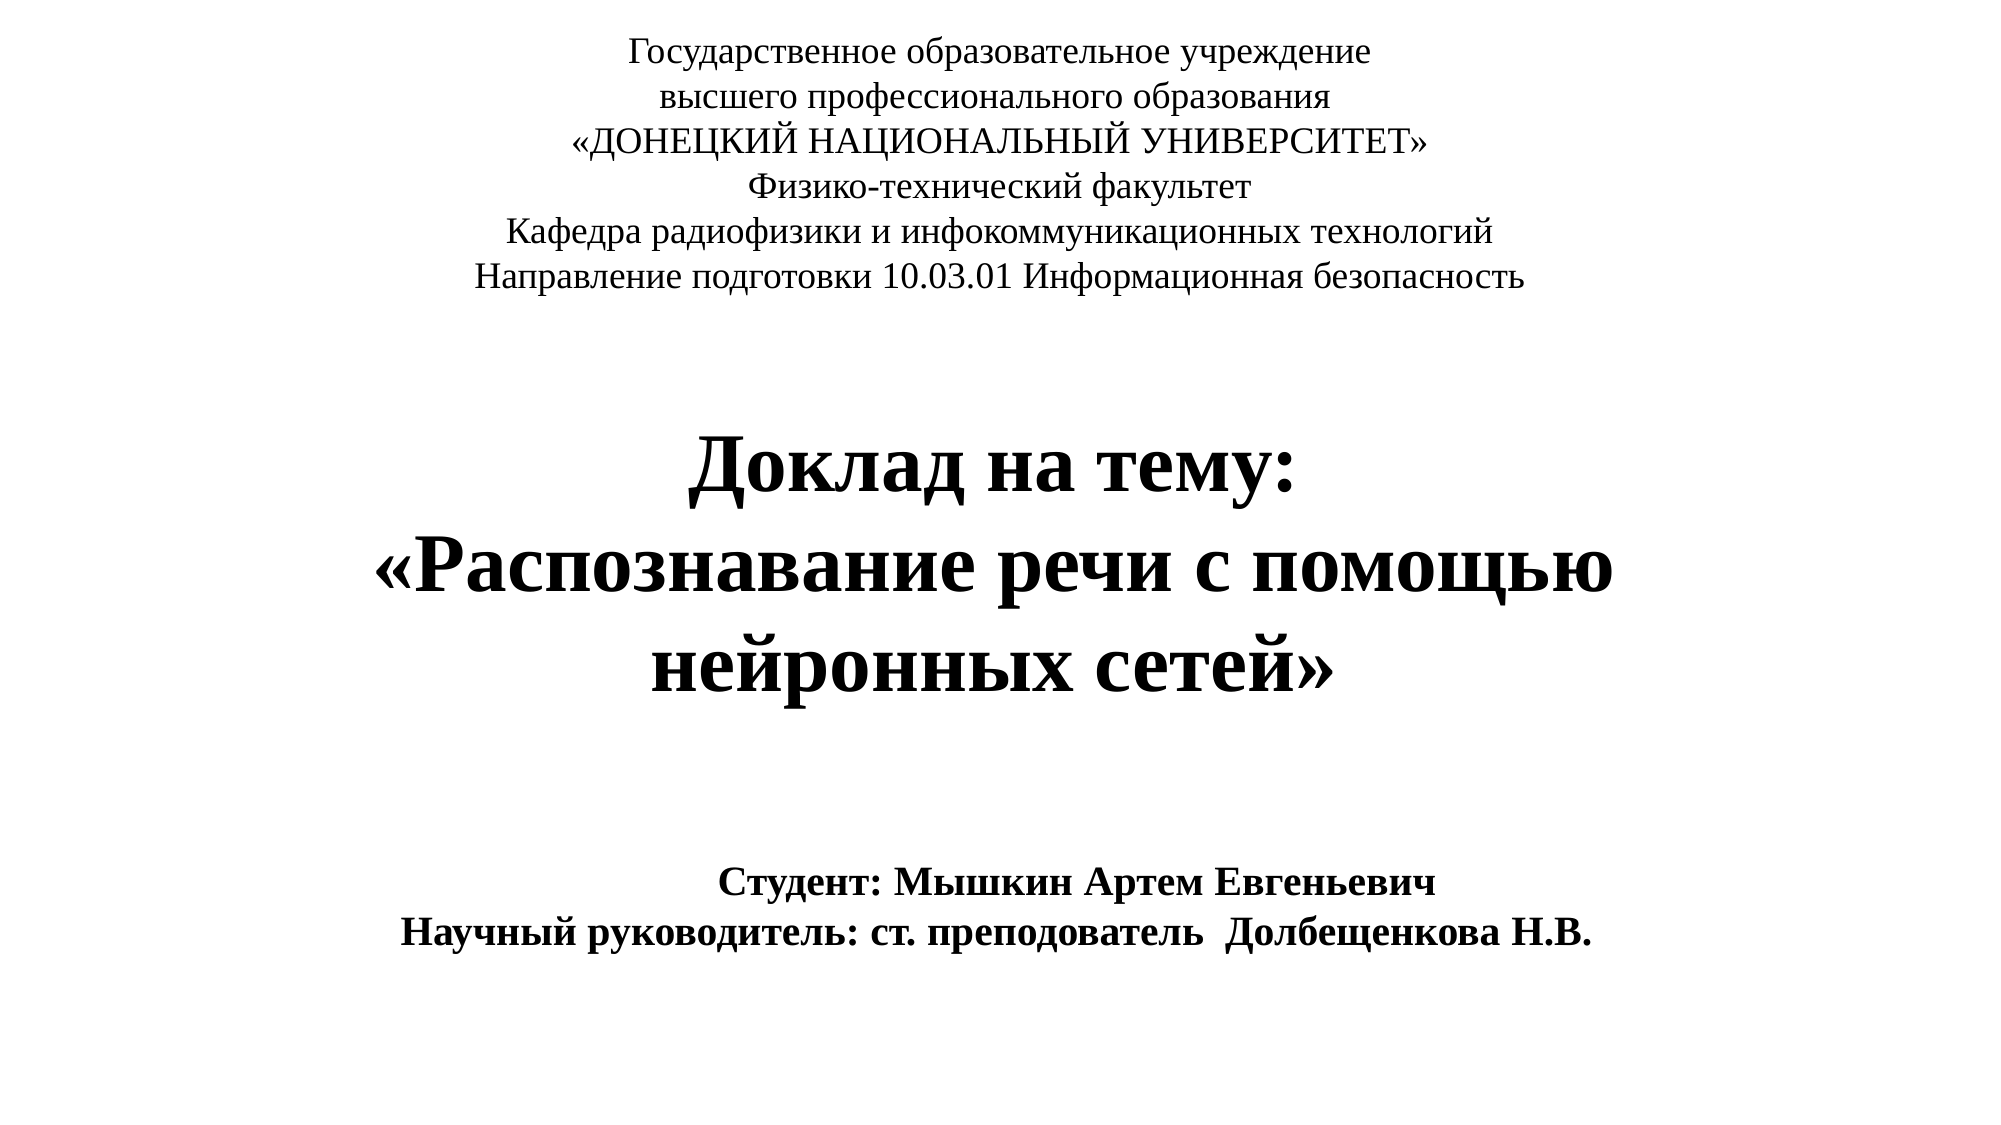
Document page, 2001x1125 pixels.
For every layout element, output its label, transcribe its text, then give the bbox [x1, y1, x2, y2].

text_box Студент: Мышкин Артем Евгеньевич Научный руководитель: ст. преподователь Долбещенкова Н.В. [375, 846, 1779, 1012]
text_box Государственное образовательное учреждение высшего профессионального образования «донецкий национальный университет» Физико-технический факультет Кафедра радиофизики и инфокоммуникационных технологий Направление подготовки 10.03.01 Информационная безопасность [437, 18, 1563, 304]
text_box Доклад на тему: «Распознавание речи с помощью нейронных сетей» [249, 400, 1739, 715]
